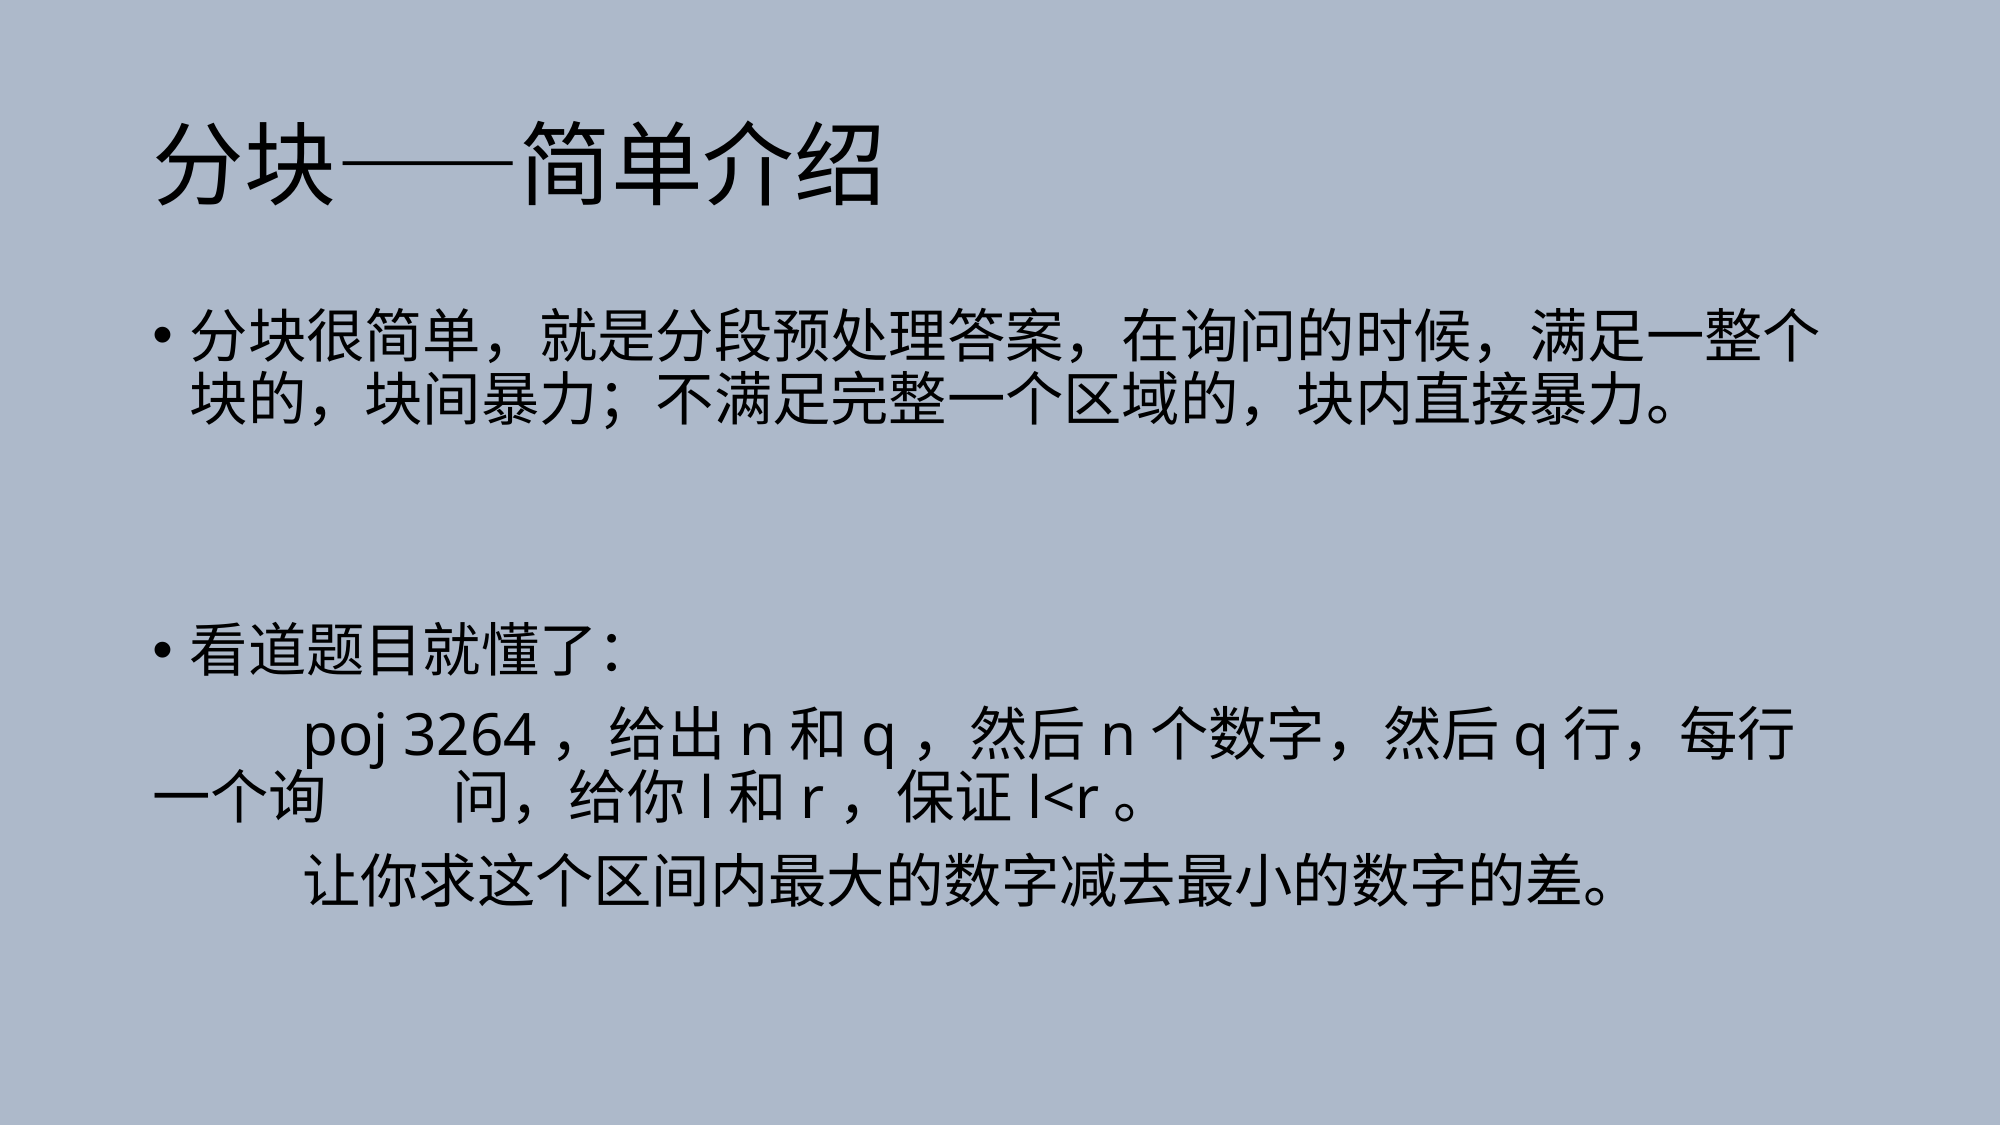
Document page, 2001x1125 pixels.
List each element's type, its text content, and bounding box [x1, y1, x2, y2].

title 分块——简单介绍 [137, 59, 1863, 278]
list 分块很简单，就是分段预处理答案，在询问的时候，满足一整个块的，块间暴力；不满足完整一个区域的，块内直接暴力。 看道题目就懂了： poj 3264，给出n和q，然后n个数字，然后q行，每行一个询 问，给你l和r，保证l<r。 让你求这个区间内最大的数字减去最小的数字的差。 [137, 299, 1863, 1014]
